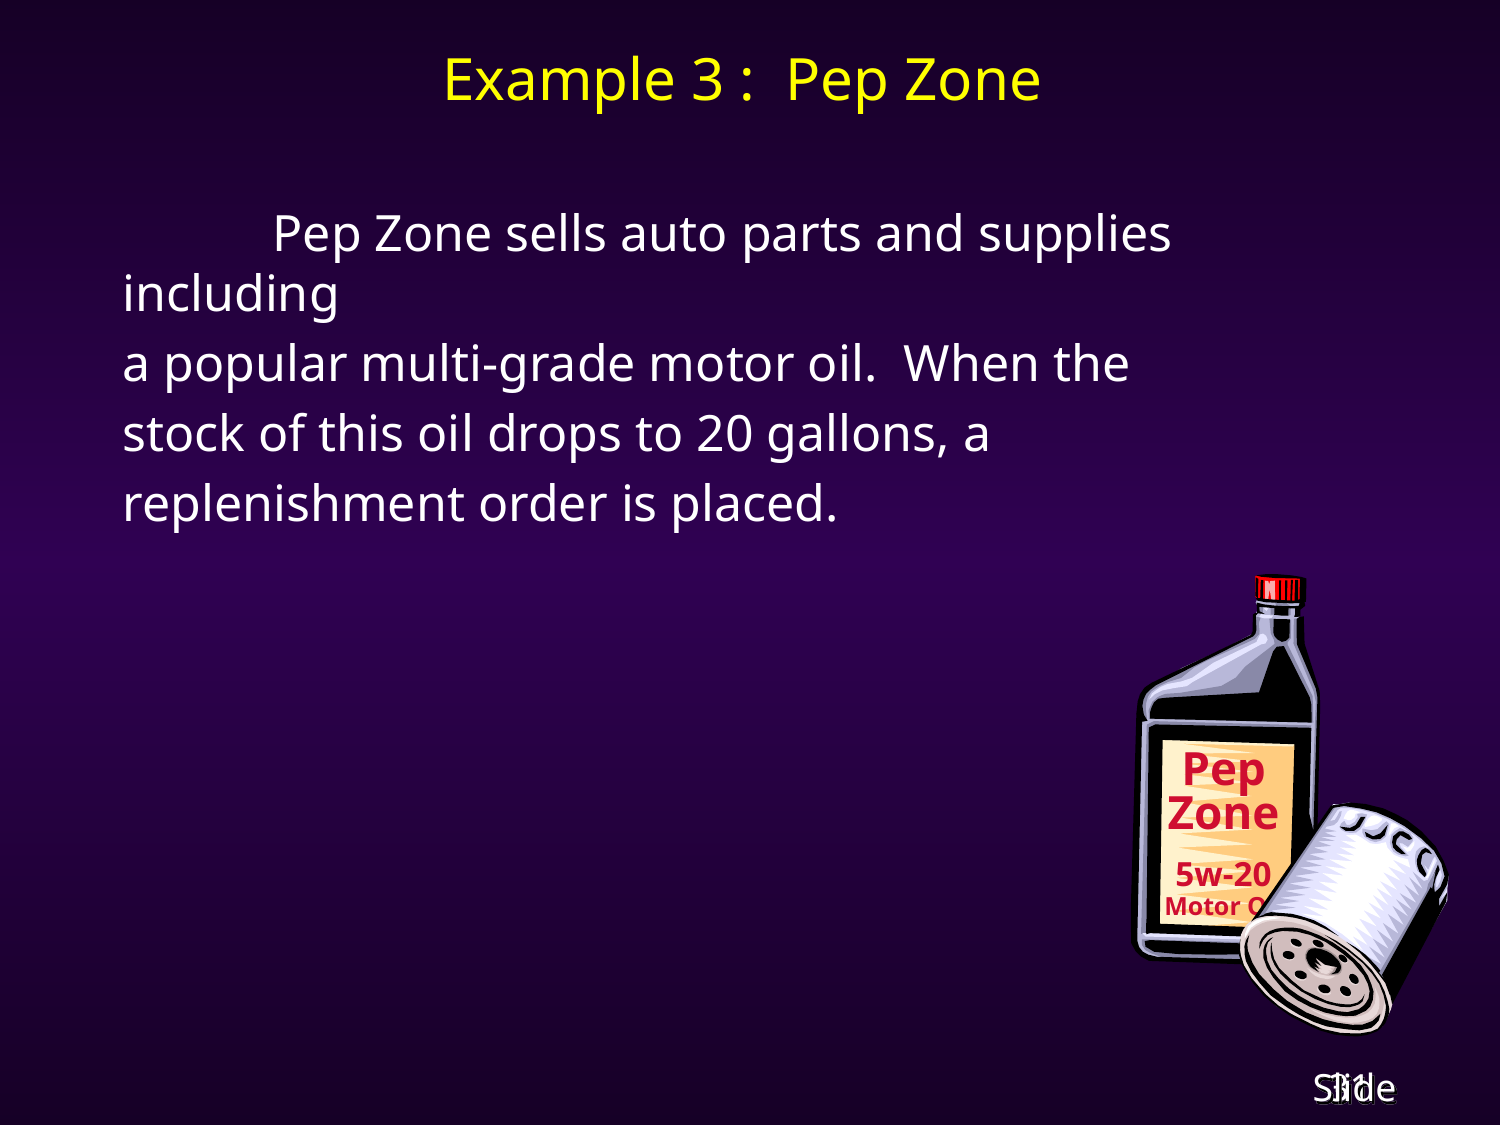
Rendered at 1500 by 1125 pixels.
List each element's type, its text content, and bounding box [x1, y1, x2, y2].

text_box Pep Zone sells auto parts and supplies including a popular multi-grade motor oil. When the stock of this oil drops to 20 gallons, a replenishment order is placed. [51, 193, 1324, 569]
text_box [1130, 573, 1450, 1037]
title Example 3 : Pep Zone [111, 18, 1388, 136]
